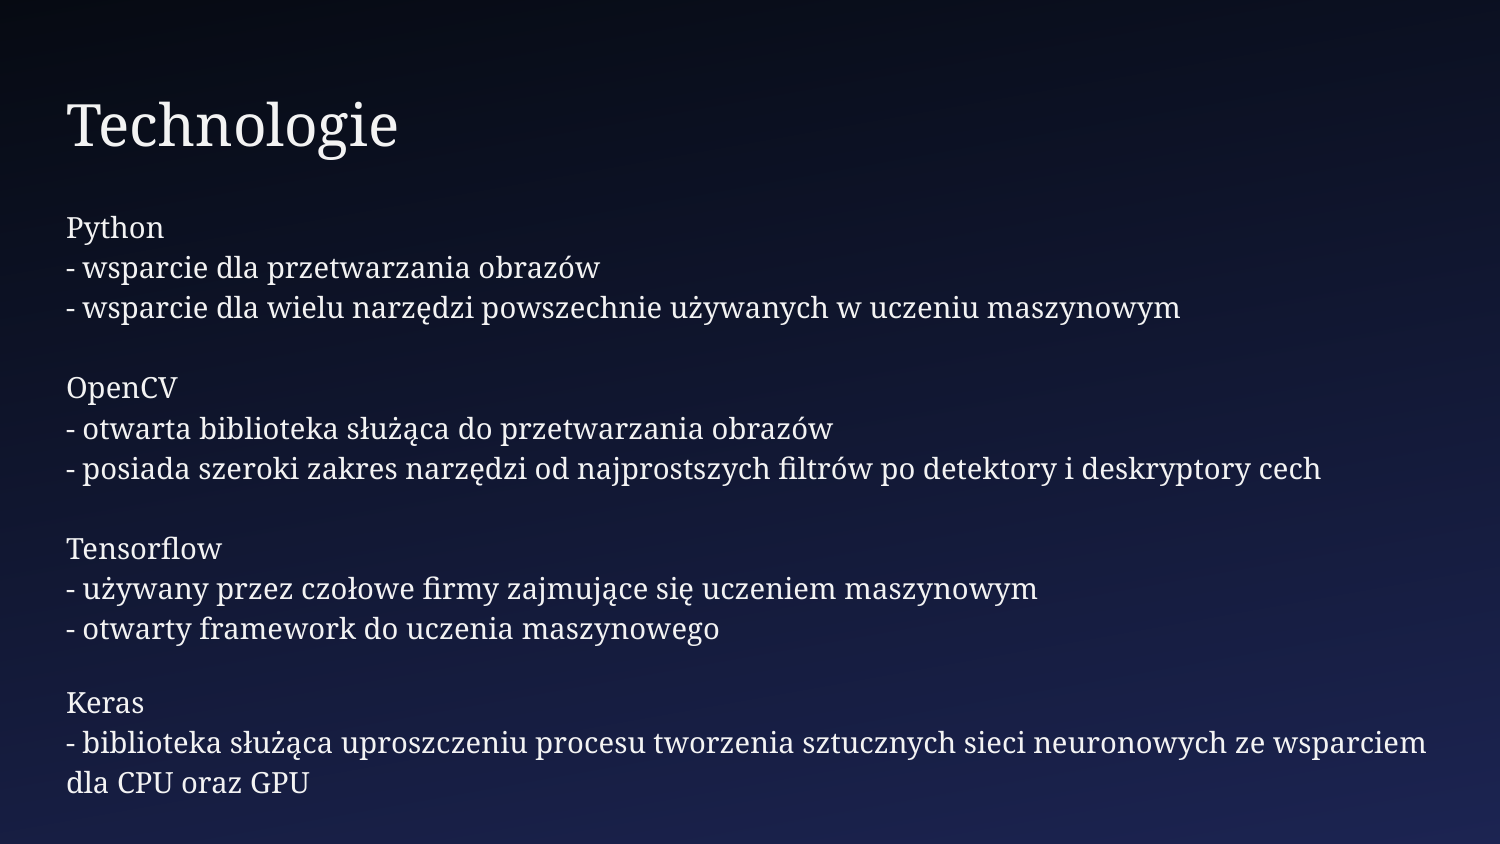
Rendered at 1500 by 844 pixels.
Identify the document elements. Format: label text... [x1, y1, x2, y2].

title Technologie [51, 72, 1449, 167]
list Python - wsparcie dla przetwarzania obrazów - wsparcie dla wielu narzędzi powszechnie używanych w uczeniu maszynowym OpenCV - otwarta biblioteka służąca do przetwarzania obrazów - posiada szeroki zakres narzędzi od najprostszych filtrów po detektory i deskryptory cech Tensorflow - używany przez czołowe firmy zajmujące się uczeniem maszynowym - otwarty framework do uczenia maszynowego Keras - biblioteka służąca uproszczeniu procesu tworzenia sztucznych sieci neuronowych ze wsparciem dla CPU oraz GPU [51, 189, 1449, 750]
